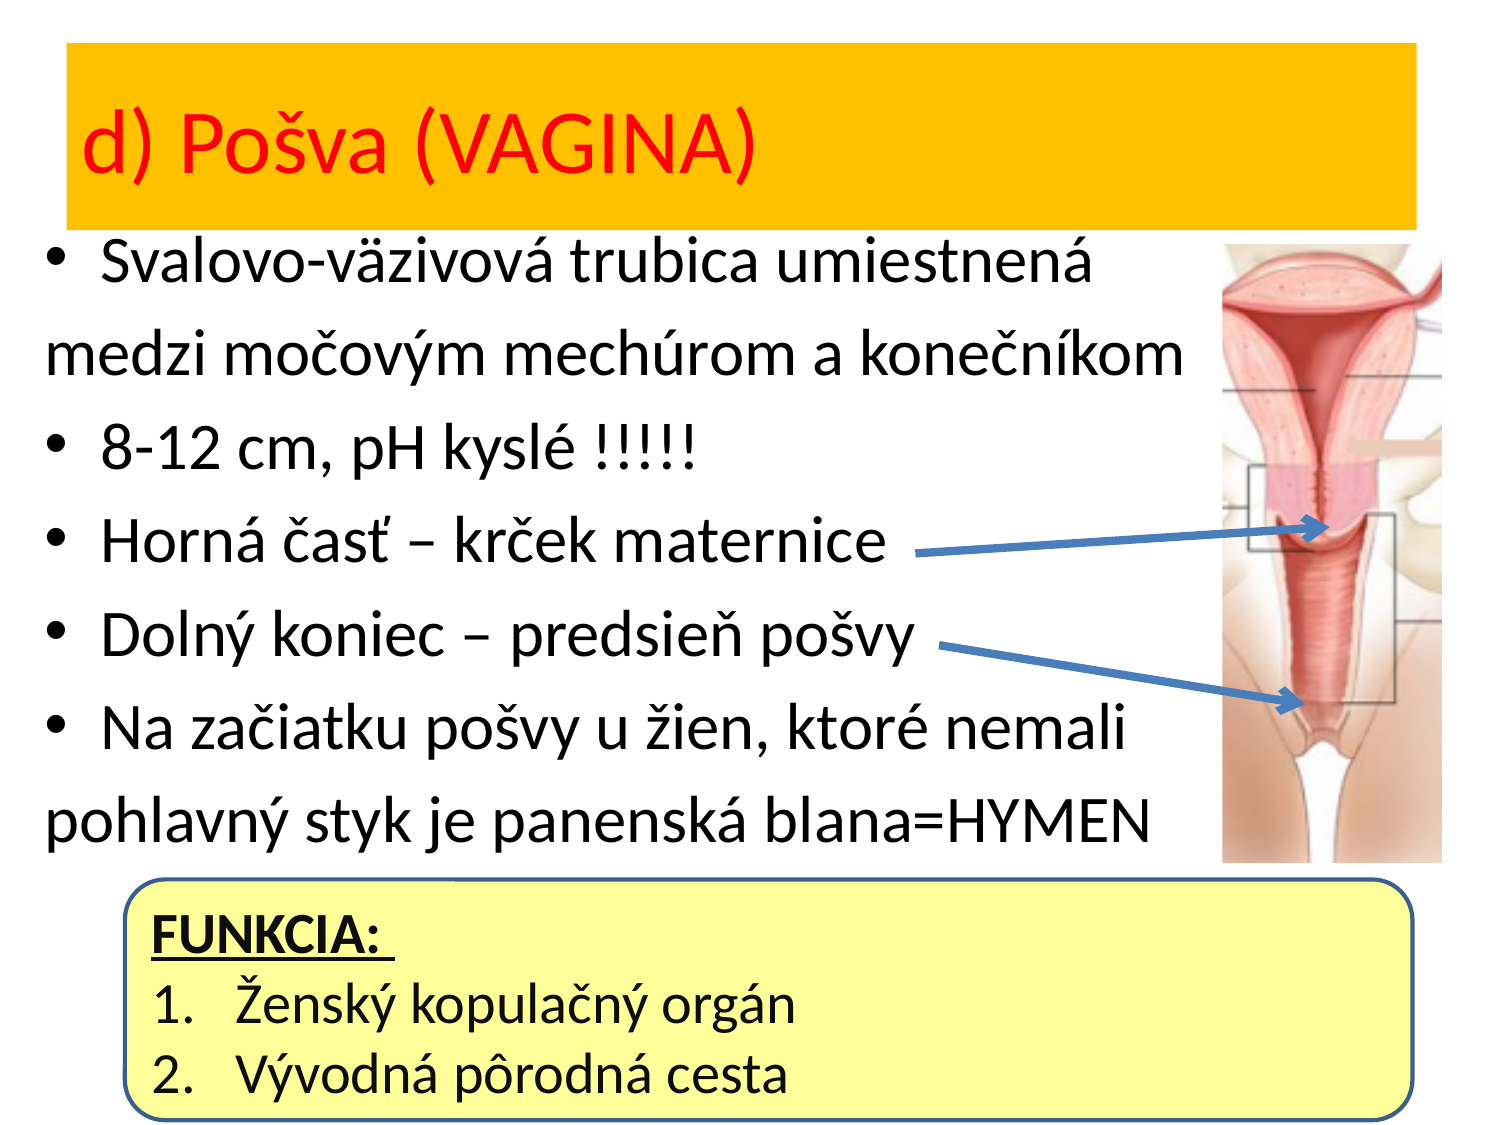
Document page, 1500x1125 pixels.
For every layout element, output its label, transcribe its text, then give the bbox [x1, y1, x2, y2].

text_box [915, 526, 1330, 554]
list Svalovo-väzivová trubica umiestnená medzi močovým mechúrom a konečníkom 8-12 cm, pH kyslé !!!!! Horná časť – krček maternice Dolný koniec – predsieň pošvy Na začiatku pošvy u žien, ktoré nemali pohlavný styk je panenská blana=HYMEN [29, 208, 1414, 1083]
text_box FUNKCIA: Ženský kopulačný orgán Vývodná pôrodná cesta [122, 877, 1415, 1123]
picture [1222, 243, 1443, 863]
title d) Pošva (VAGINA) [66, 42, 1417, 231]
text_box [938, 644, 1306, 705]
